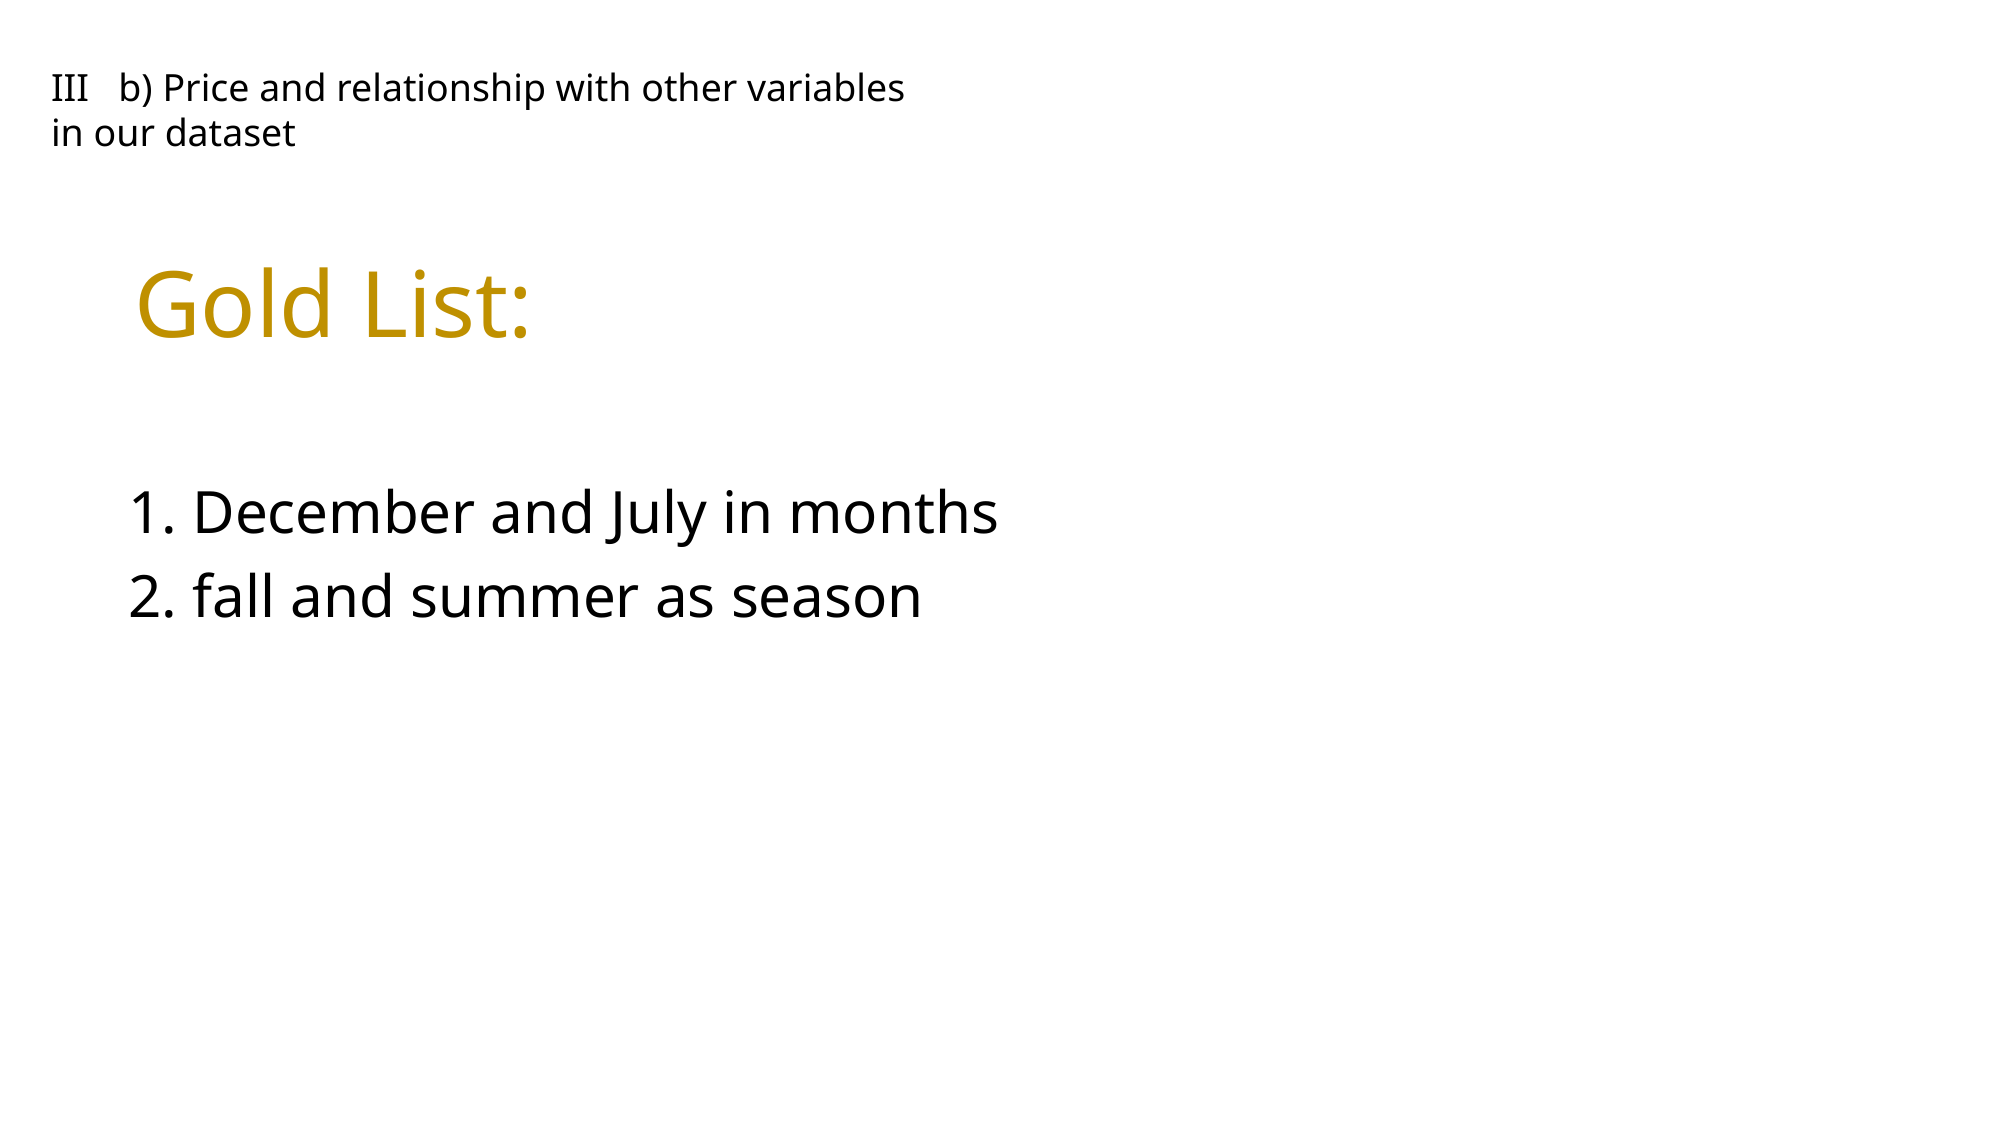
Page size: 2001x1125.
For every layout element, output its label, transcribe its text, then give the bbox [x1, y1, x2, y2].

list 1. December and July in months 2. fall and summer as season [113, 475, 1839, 1125]
text_box III b) Price and relationship with other variables in our dataset [36, 56, 1045, 162]
title Gold List: [119, 199, 1845, 417]
